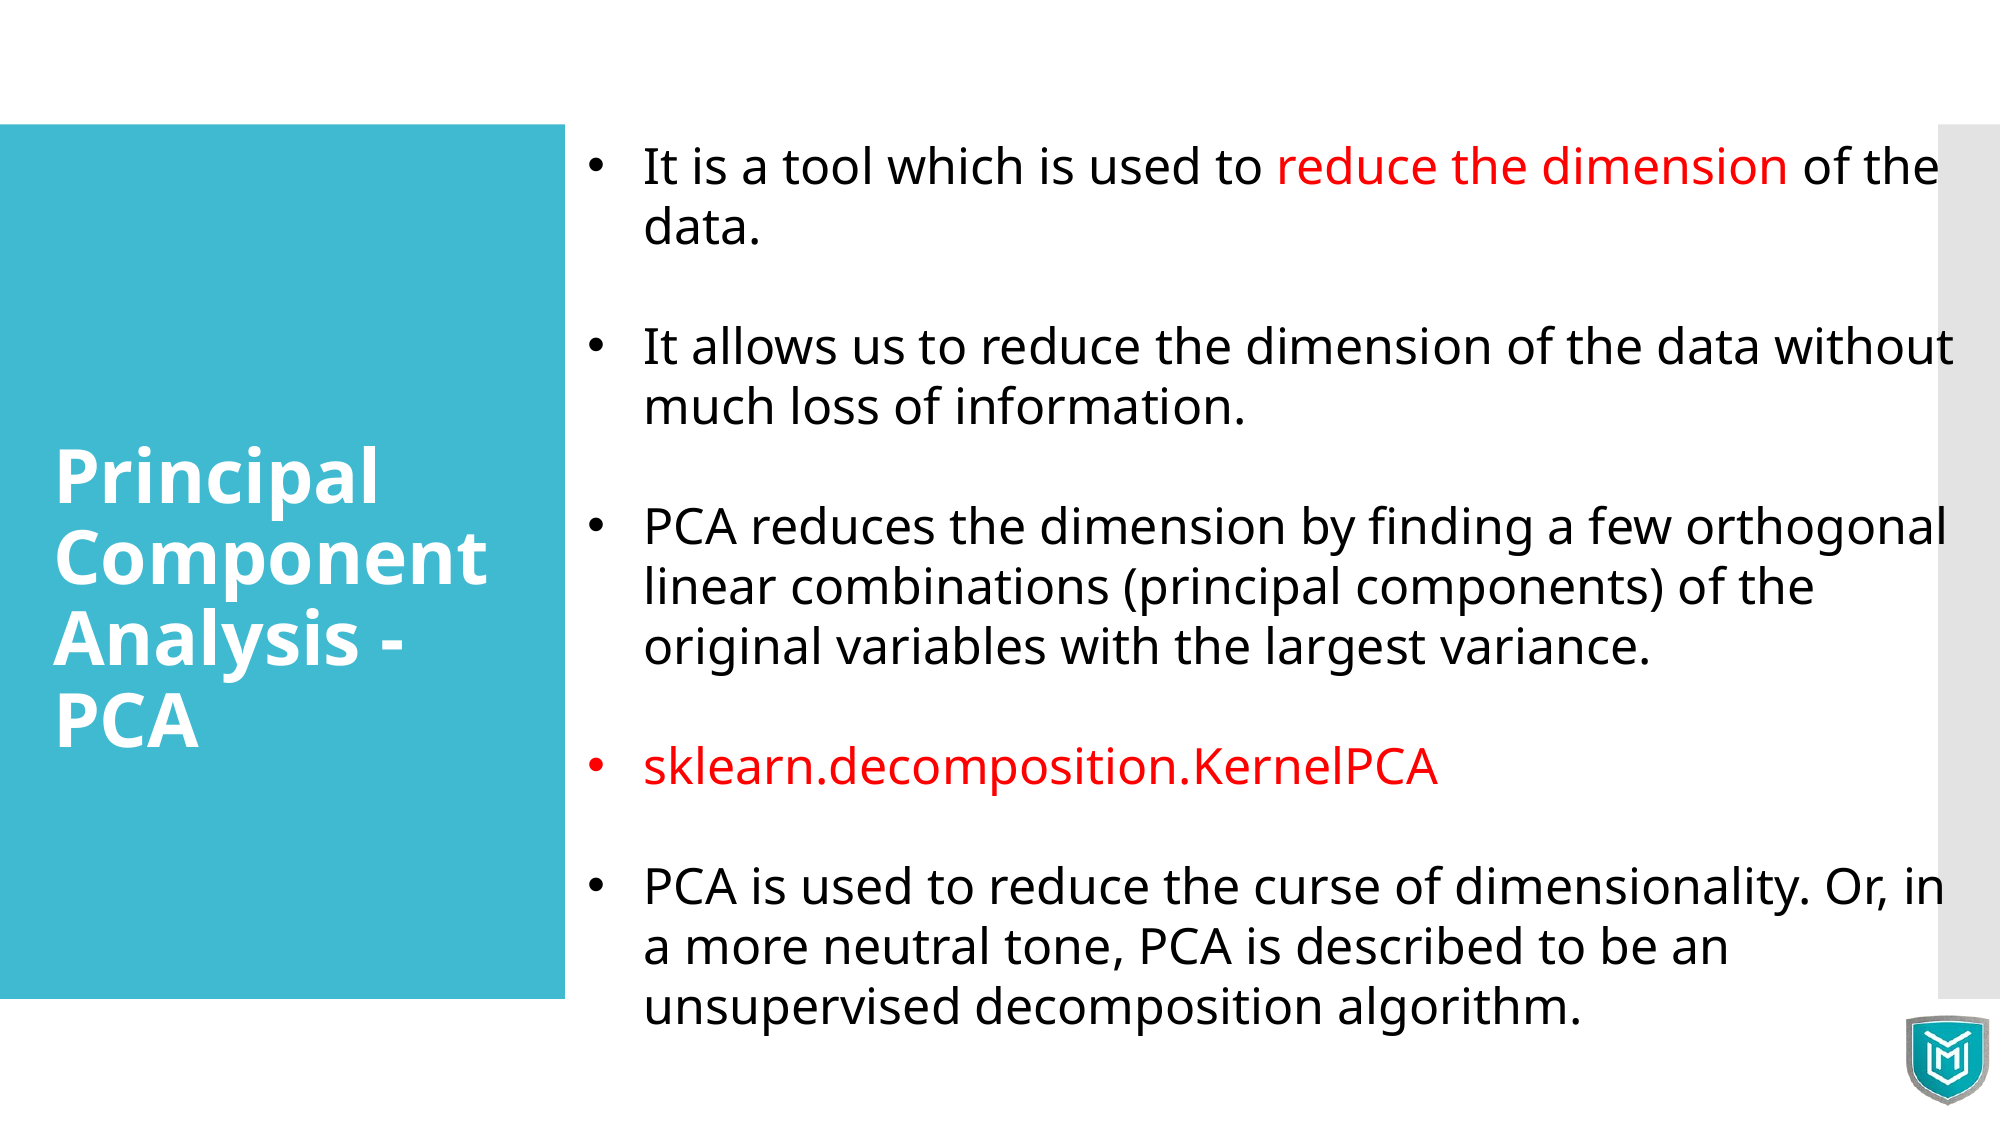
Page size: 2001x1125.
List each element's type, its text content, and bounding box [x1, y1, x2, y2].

picture [1896, 995, 2000, 1125]
list It is a tool which is used to reduce the dimension of the data. It allows us to reduce the dimension of the data without much loss of information. PCA reduces the dimension by finding a few orthogonal linear combinations (principal components) of the original variables with the largest variance. sklearn.decomposition.KernelPCA PCA is used to reduce the curse of dimensionality. Or, in a more neutral tone, PCA is described to be an unsupervised decomposition algorithm. [587, 134, 1960, 975]
text_box Principal Component Analysis - PCA [51, 425, 523, 763]
